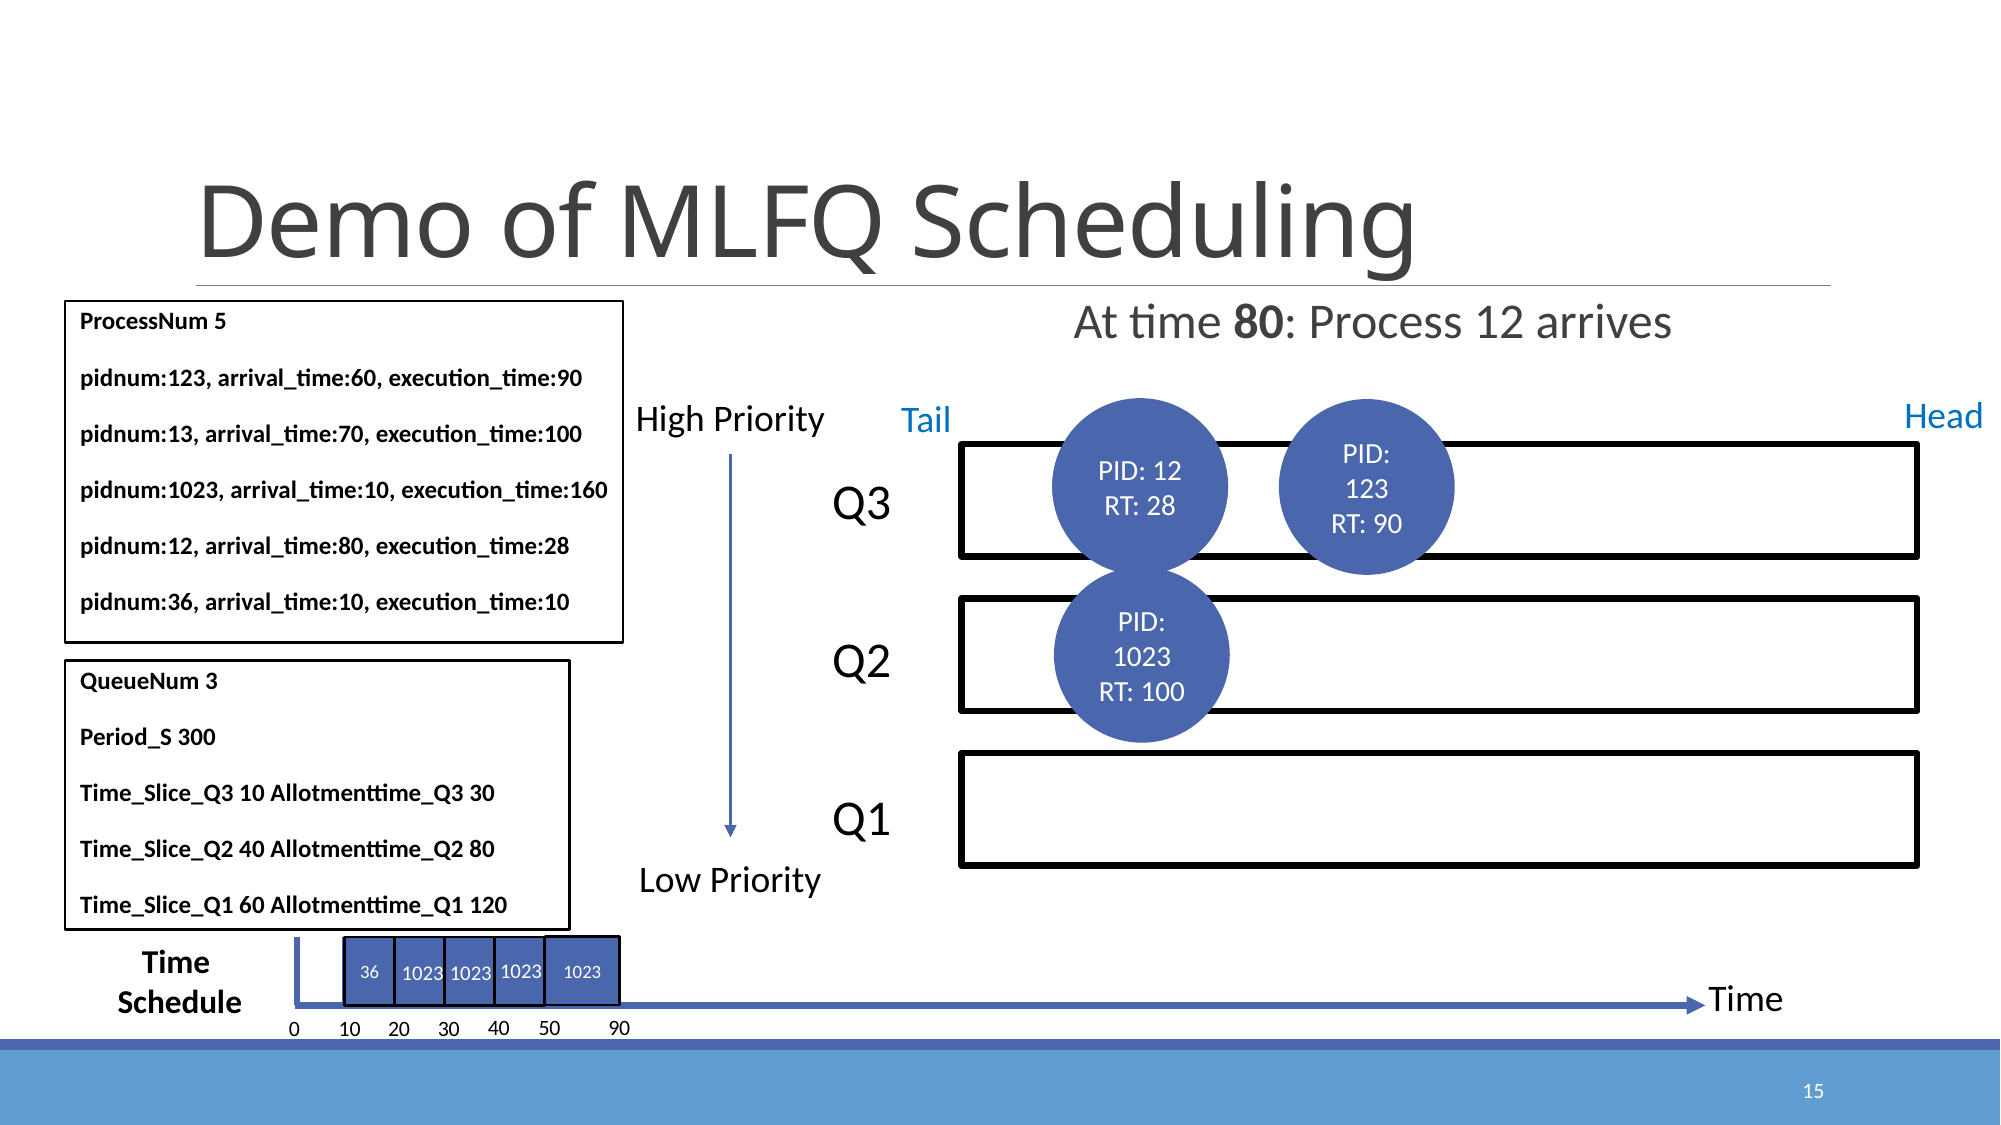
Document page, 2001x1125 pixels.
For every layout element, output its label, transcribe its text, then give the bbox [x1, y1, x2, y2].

title Demo of MLFQ Scheduling [180, 47, 1830, 285]
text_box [633, 382, 2000, 909]
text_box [64, 300, 624, 930]
slide_number 15 [1624, 1059, 1840, 1120]
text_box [101, 932, 1801, 1051]
list At time 80: Process 12 arrives [889, 281, 1990, 380]
